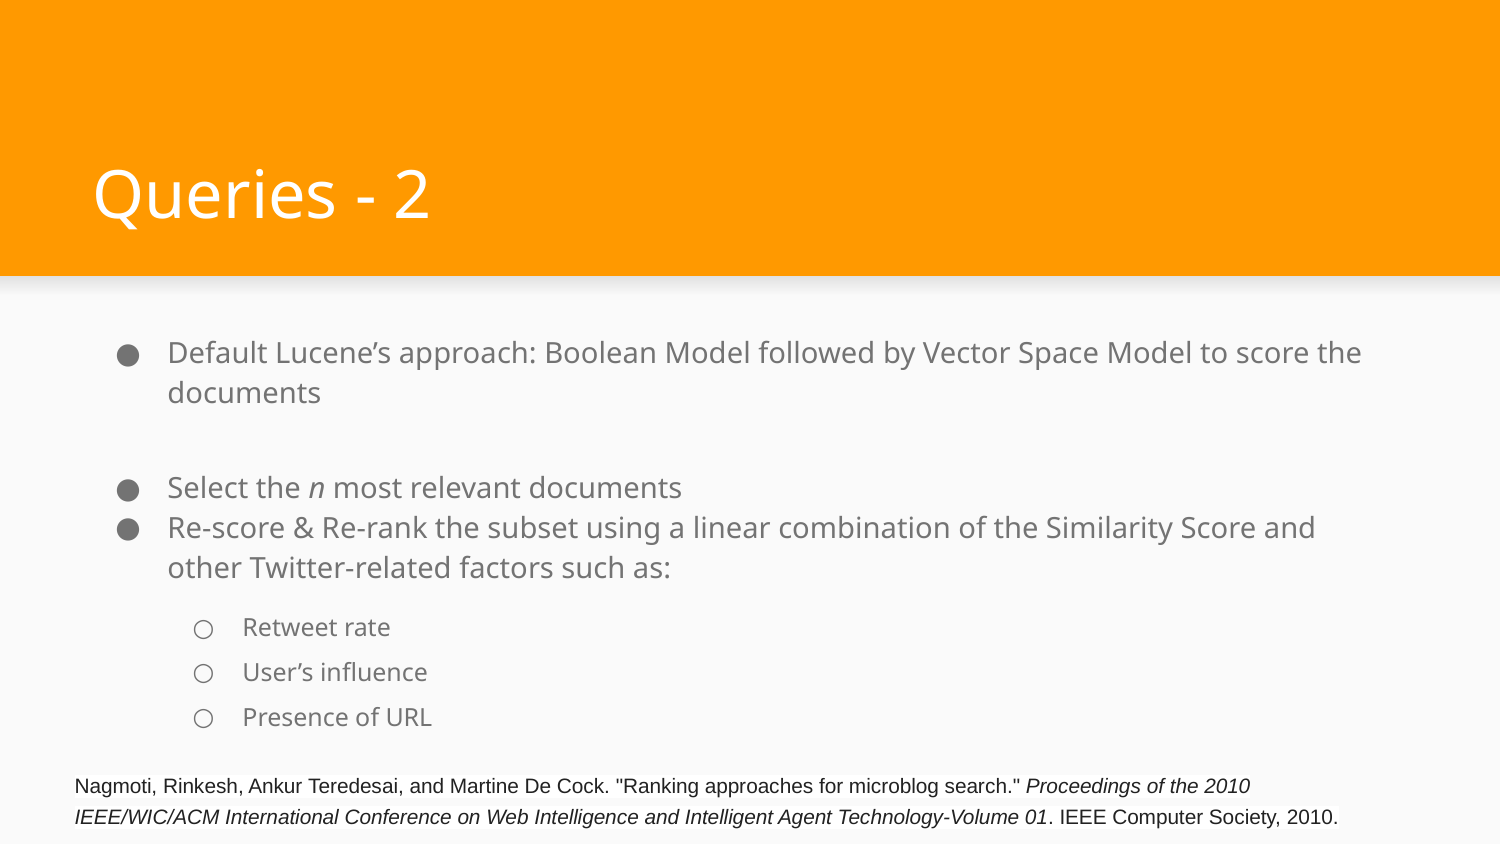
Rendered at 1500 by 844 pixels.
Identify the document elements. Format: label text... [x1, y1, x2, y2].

list Default Lucene’s approach: Boolean Model followed by Vector Space Model to score the documents Select the n most relevant documents Re-score & Re-rank the subset using a linear combination of the Similarity Score and other Twitter-related factors such as: Retweet rate User’s influence Presence of URL [77, 314, 1397, 760]
title Queries - 2 [77, 121, 1427, 248]
text_box Nagmoti, Rinkesh, Ankur Teredesai, and Martine De Cock. "Ranking approaches for microblog search." Proceedings of the 2010 IEEE/WIC/ACM International Conference on Web Intelligence and Intelligent Agent Technology-Volume 01. IEEE Computer Society, 2010. [59, 737, 1367, 837]
